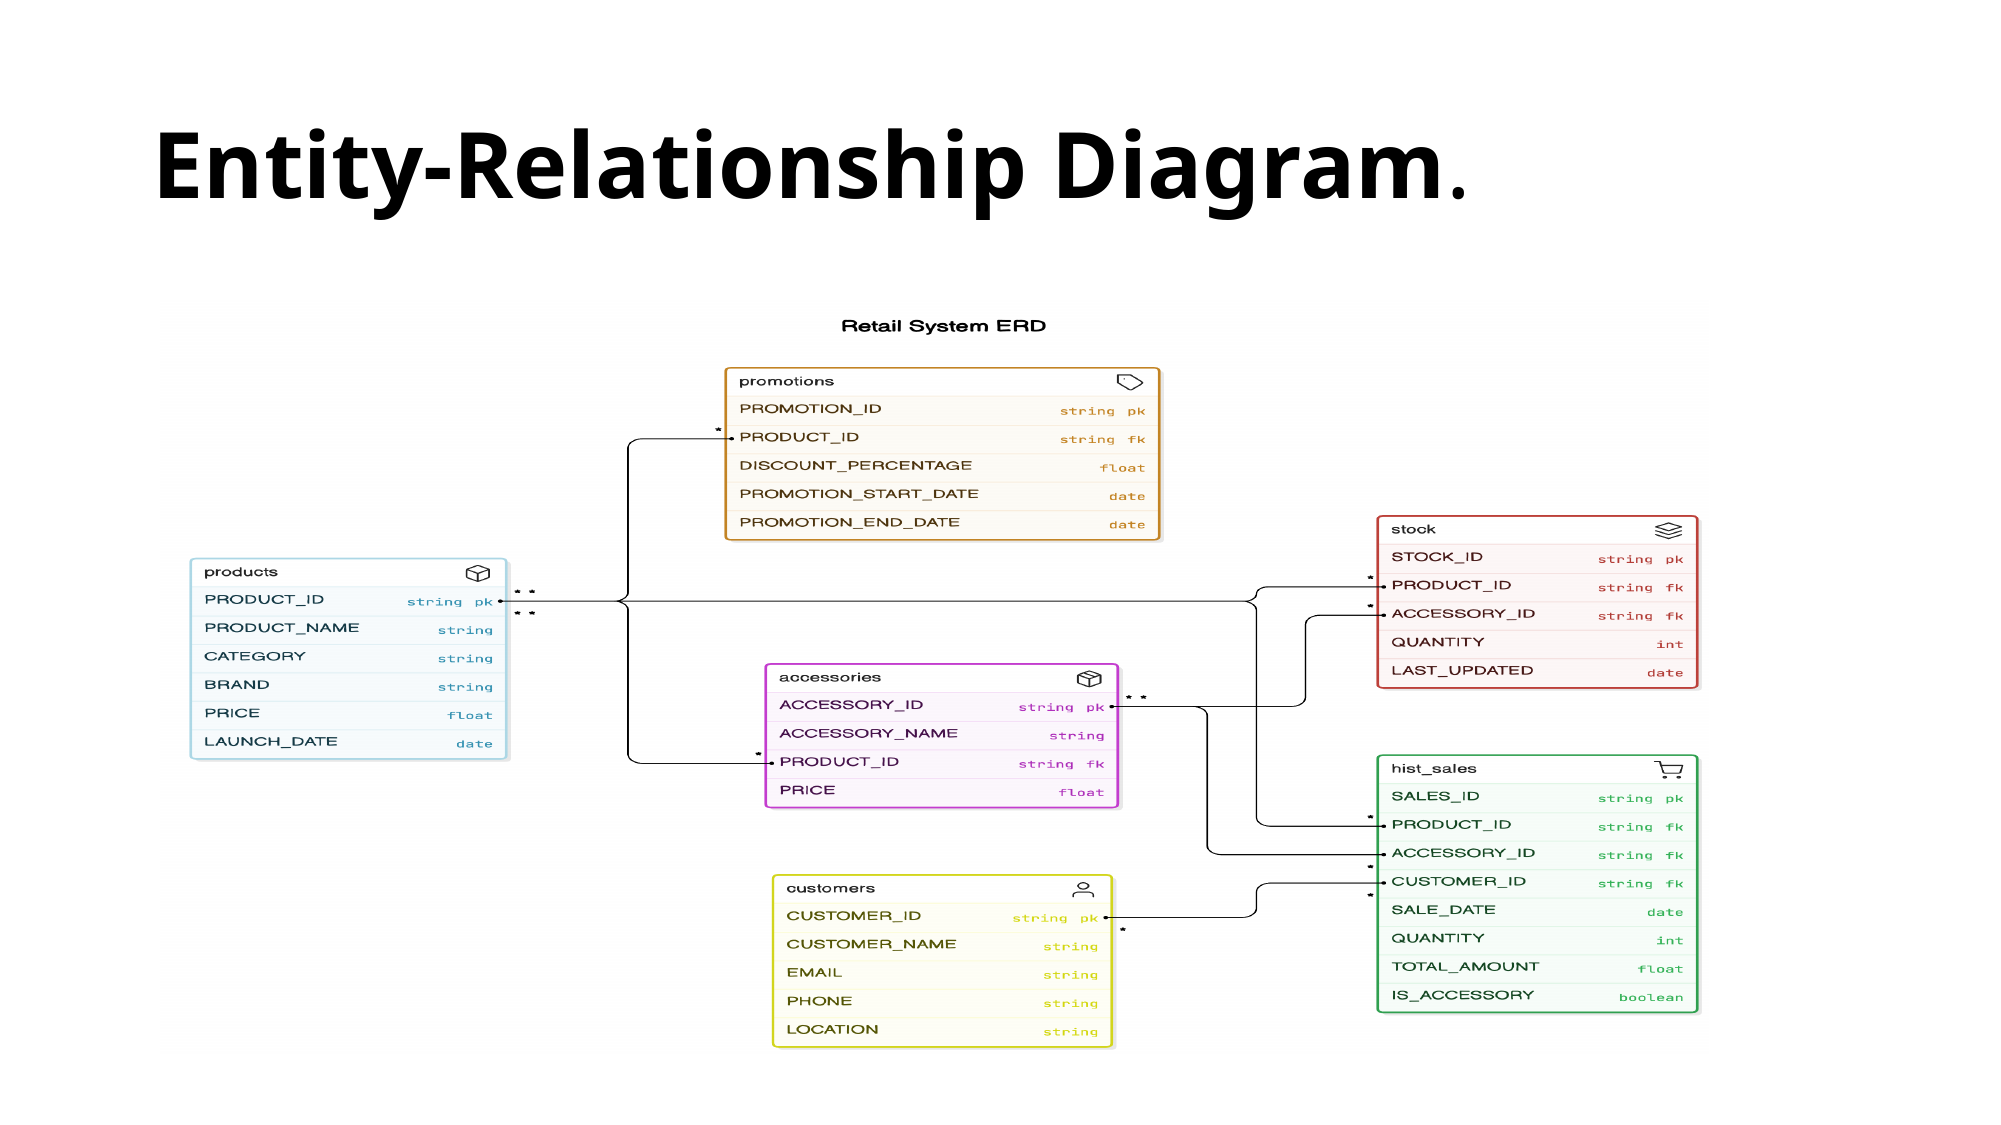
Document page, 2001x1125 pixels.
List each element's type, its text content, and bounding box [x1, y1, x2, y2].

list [160, 298, 1710, 1055]
title Entity-Relationship Diagram. [137, 59, 1863, 278]
